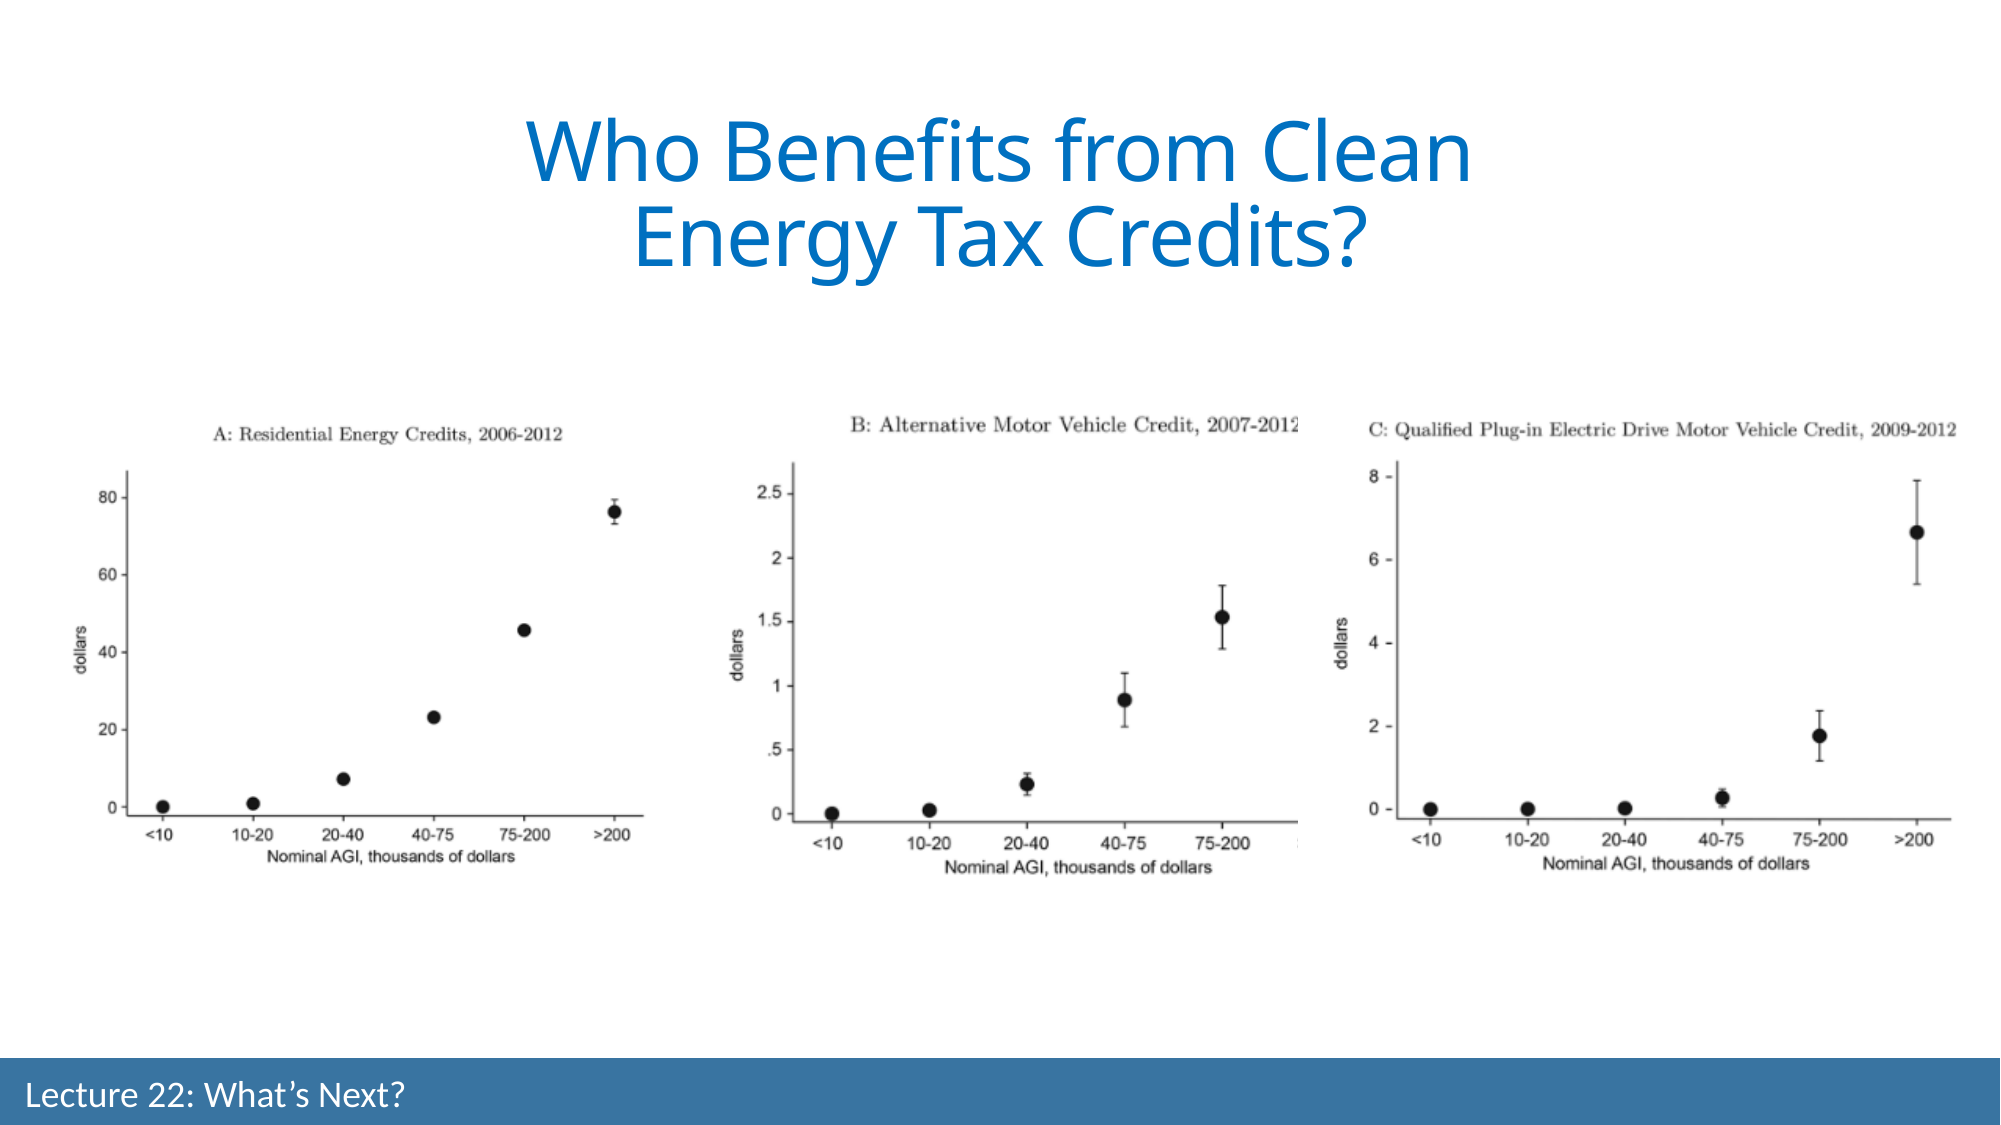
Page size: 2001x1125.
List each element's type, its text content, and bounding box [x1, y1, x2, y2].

picture [37, 402, 2000, 893]
text_box Who Benefits from Clean Energy Tax Credits? [407, 0, 1593, 291]
